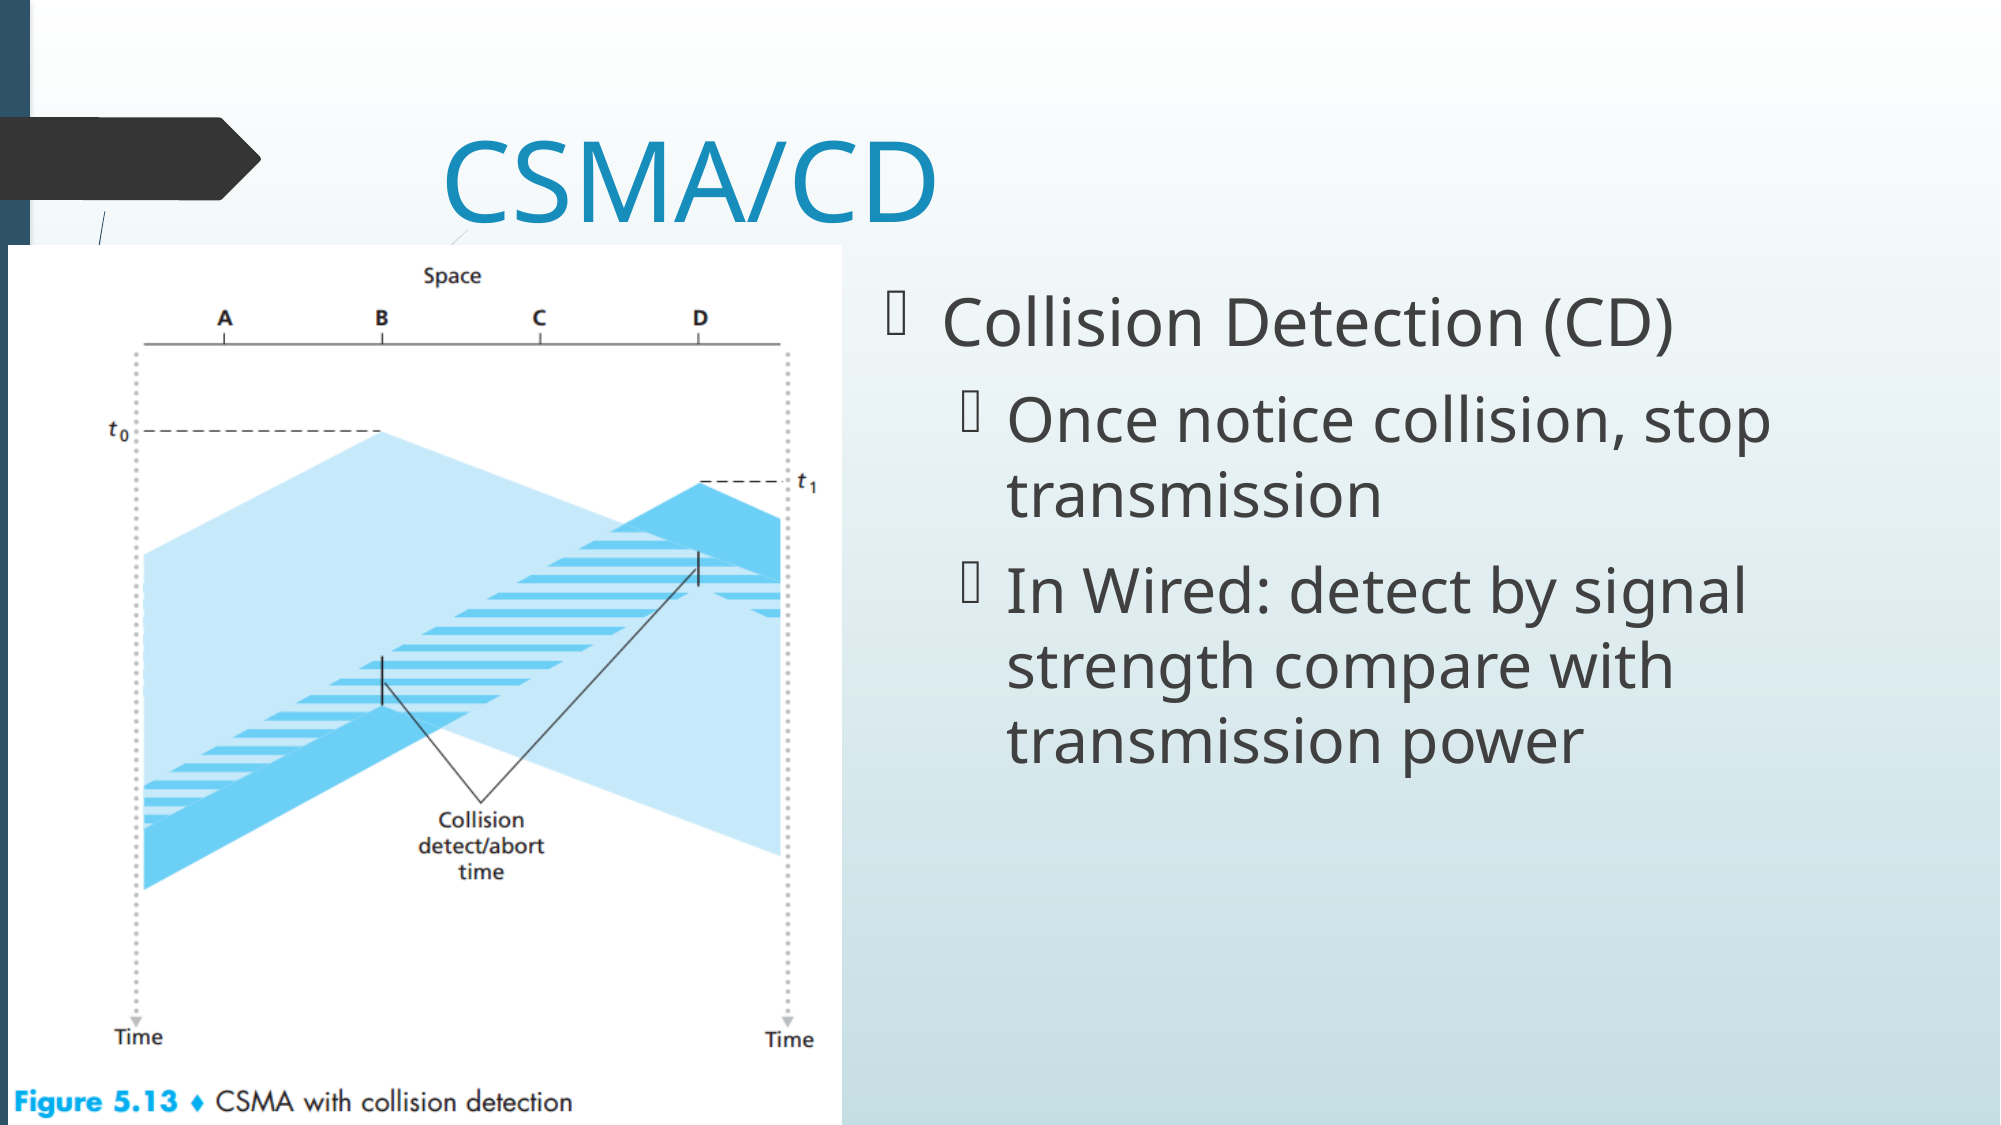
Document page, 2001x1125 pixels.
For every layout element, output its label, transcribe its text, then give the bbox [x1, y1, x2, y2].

list Collision Detection (CD) Once notice collision, stop transmission In Wired: detect by signal strength compare with transmission power [870, 271, 1888, 970]
title CSMA/CD [425, 102, 1888, 313]
picture [8, 245, 842, 1125]
